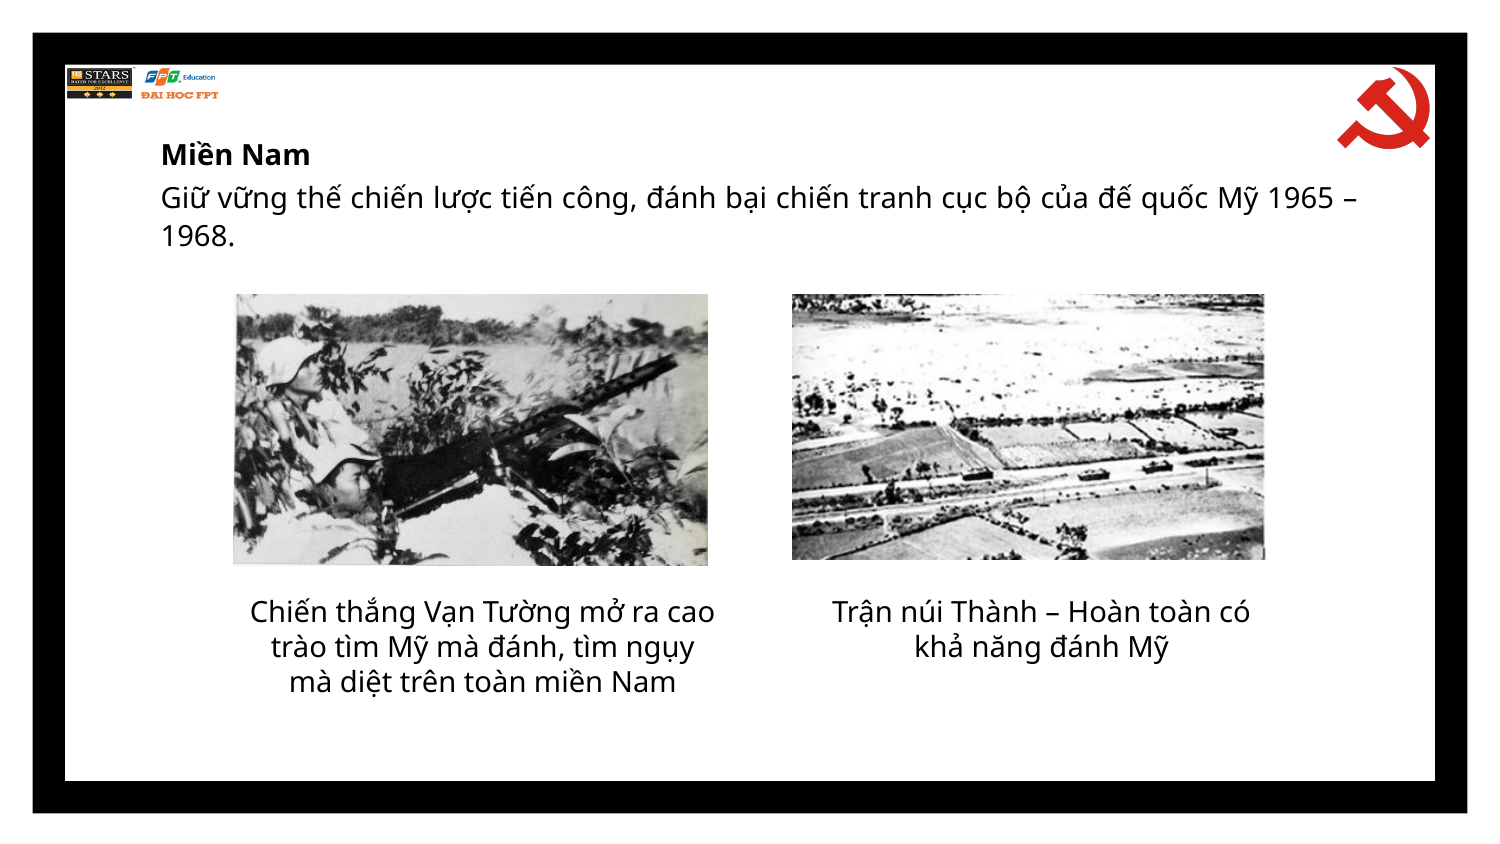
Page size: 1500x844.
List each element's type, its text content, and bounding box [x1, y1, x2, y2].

text_box Miền Nam Giữ vững thế chiến lược tiến công, đánh bại chiến tranh cục bộ của đế quốc Mỹ 1965 – 1968. [145, 120, 1374, 313]
text_box Chiến thắng Vạn Tường mở ra cao trào tìm Mỹ mà đánh, tìm ngụy mà diệt trên toàn miền Nam [233, 586, 732, 707]
text_box Trận núi Thành – Hoàn toàn có khả năng đánh Mỹ [792, 586, 1291, 672]
picture [1337, 67, 1430, 149]
picture [233, 294, 708, 566]
picture [67, 67, 218, 100]
picture [792, 294, 1267, 560]
